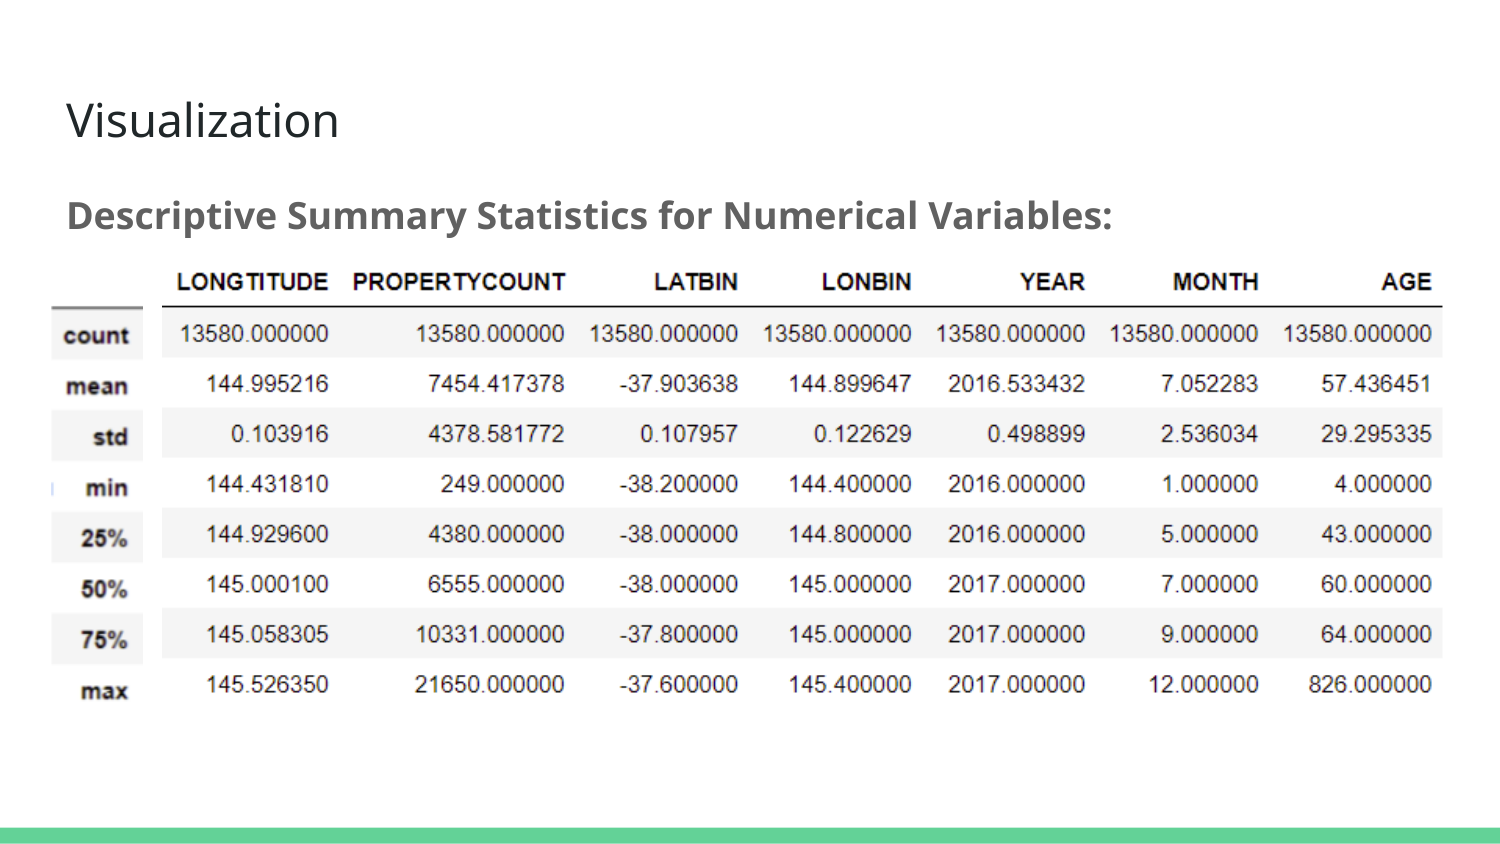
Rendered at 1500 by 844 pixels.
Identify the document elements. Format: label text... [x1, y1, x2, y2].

list Descriptive Summary Statistics for Numerical Variables: [51, 166, 1449, 728]
picture [50, 272, 143, 710]
picture [162, 245, 1450, 710]
title Visualization [51, 72, 1449, 166]
